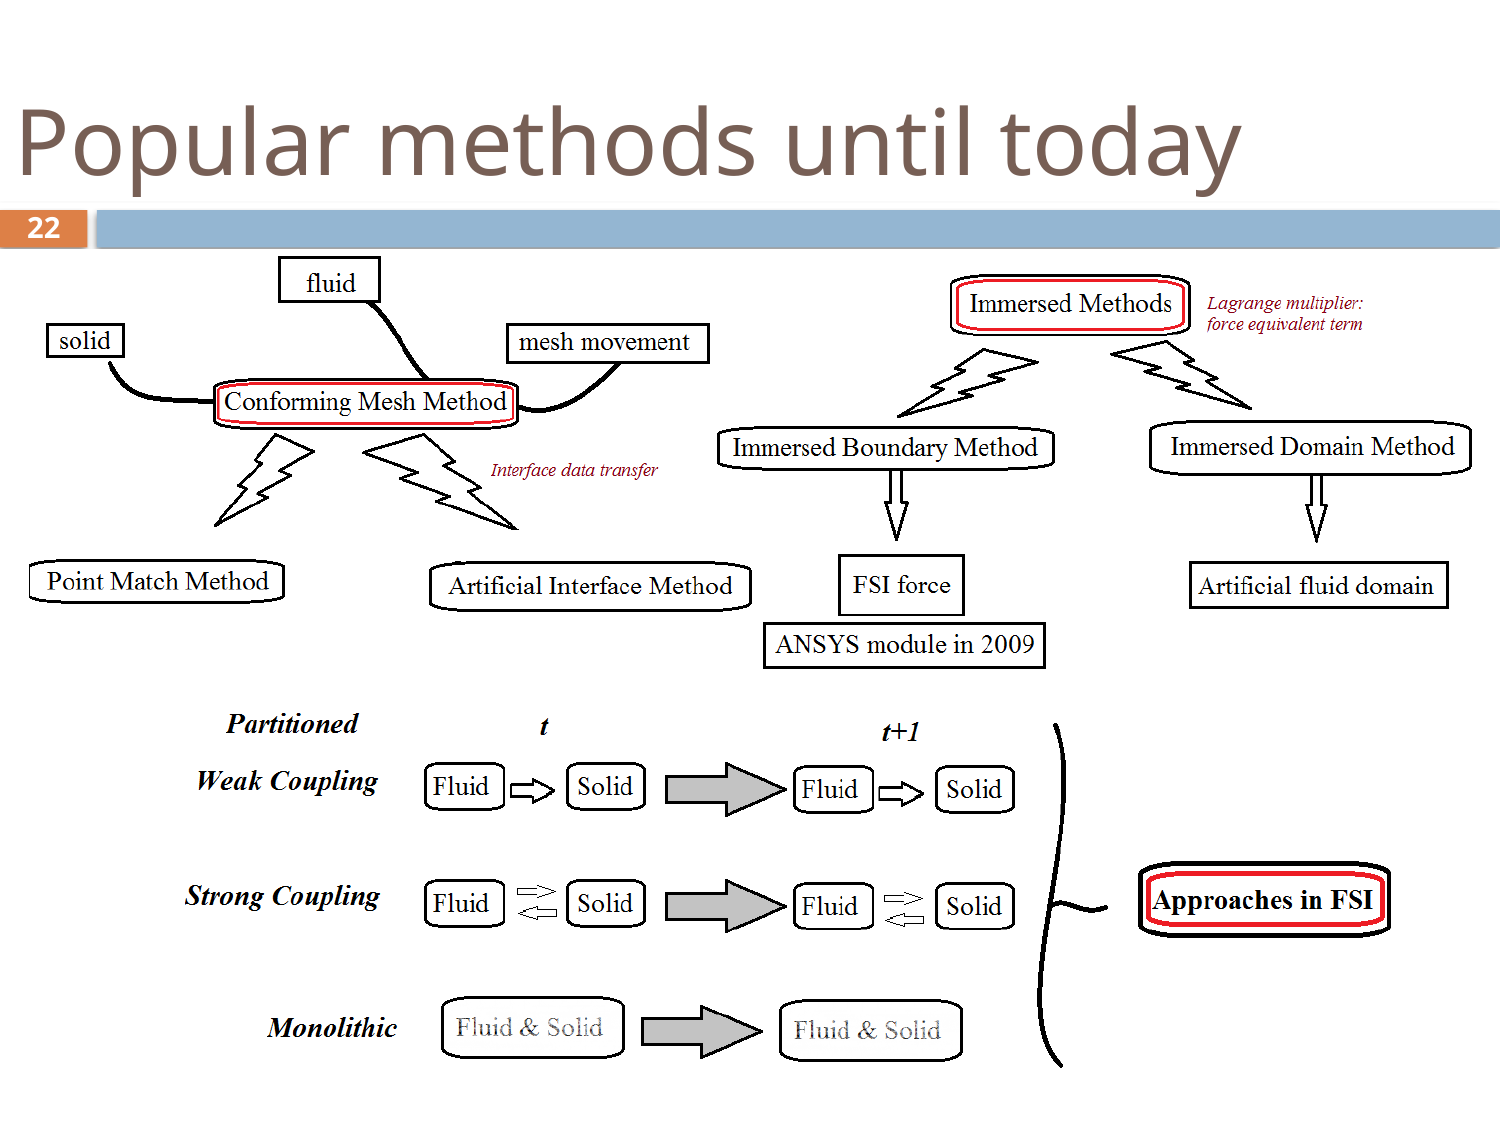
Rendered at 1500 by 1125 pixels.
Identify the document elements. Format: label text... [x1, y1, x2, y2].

slide_number 22 [0, 208, 88, 249]
title Popular methods until today [0, 45, 1500, 233]
picture [0, 249, 1500, 1101]
